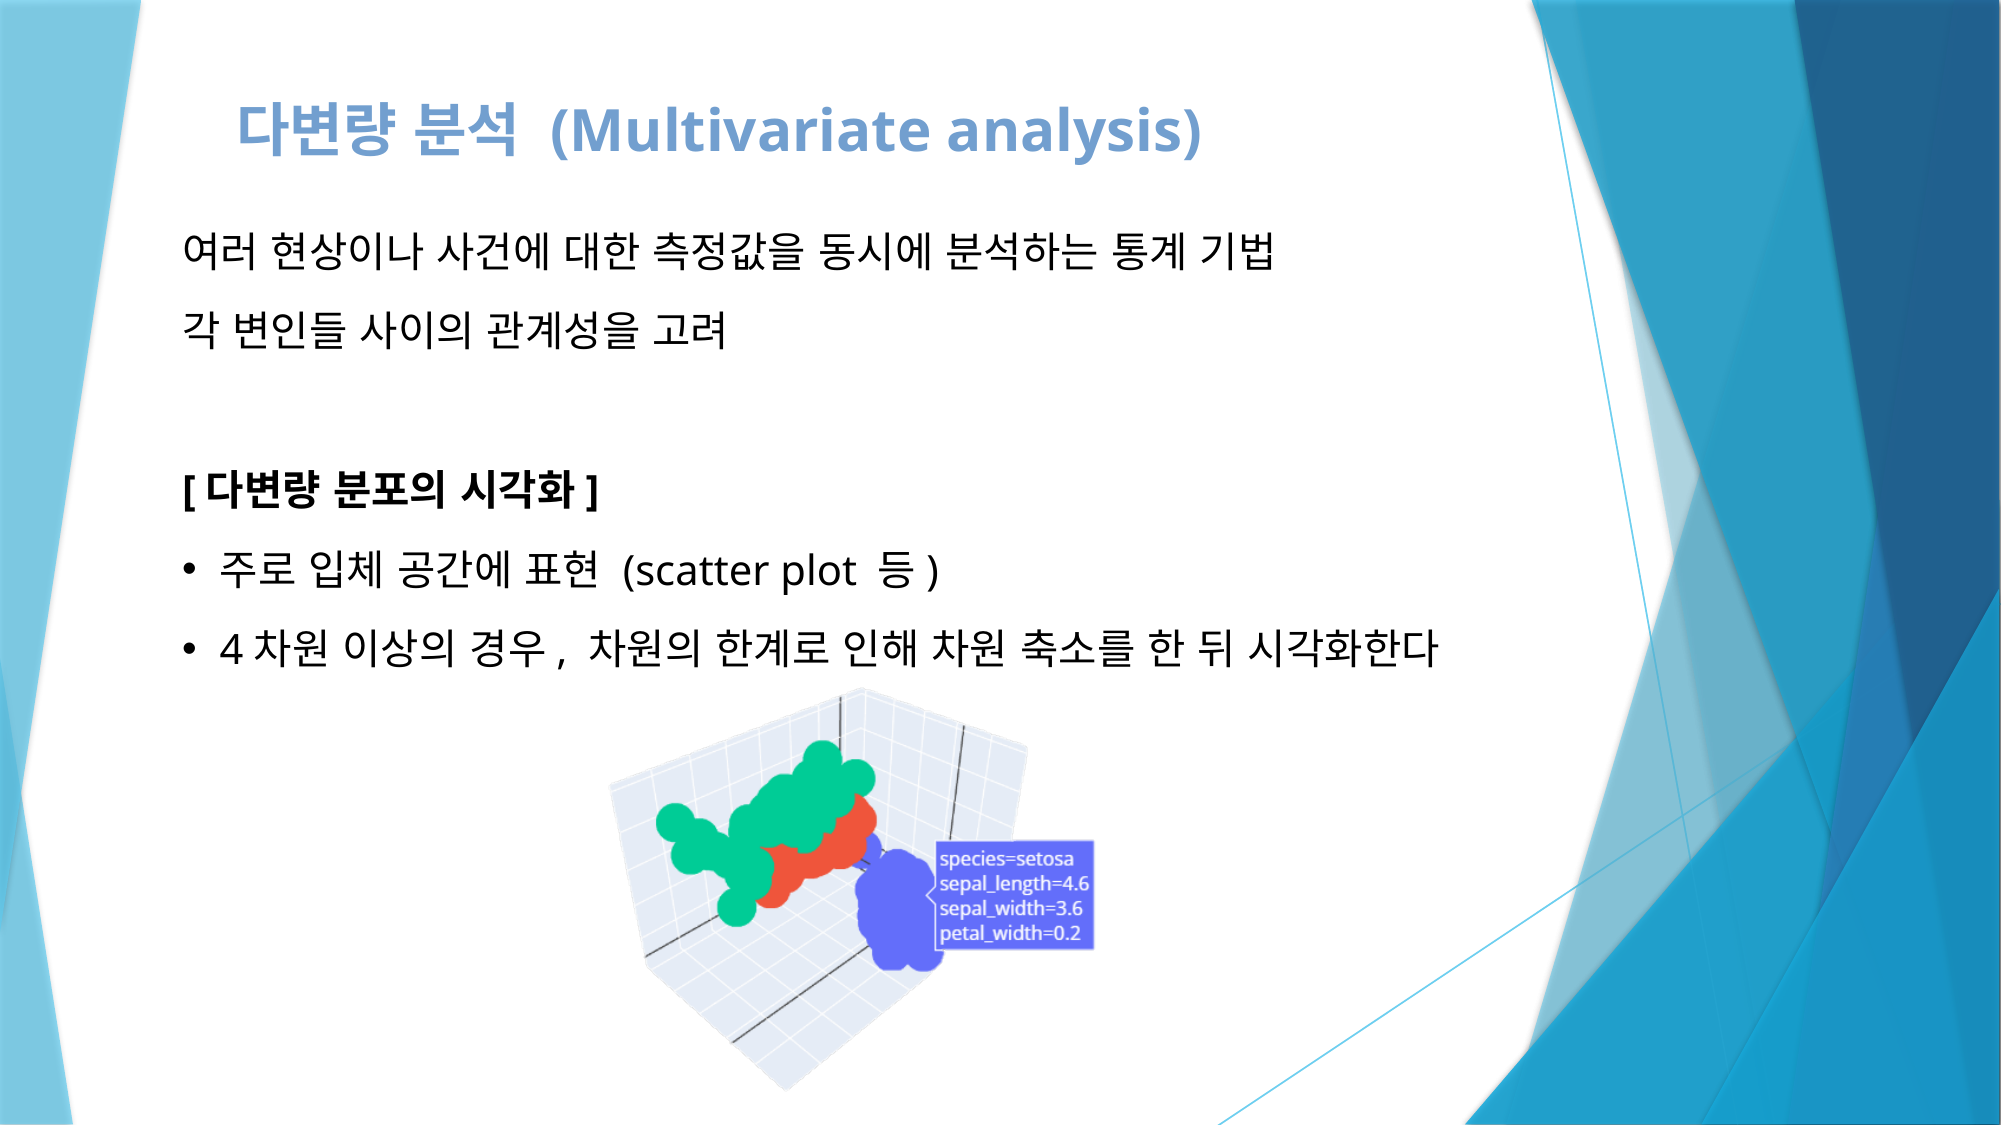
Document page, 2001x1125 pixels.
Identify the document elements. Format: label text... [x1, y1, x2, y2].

picture [451, 627, 1141, 1125]
title 다변량 분석 (Multivariate analysis) [236, 54, 1451, 211]
text_box 여러 현상이나 사건에 대한 측정값을 동시에 분석하는 통계 기법 각 변인들 사이의 관계성을 고려 [다변량 분포의 시각화] 주로 입체 공간에 표현 (scatter plot 등) 4차원 이상의 경우, 차원의 한계로 인해 차원 축소를 한 뒤 시각화한다 [182, 225, 1540, 1042]
